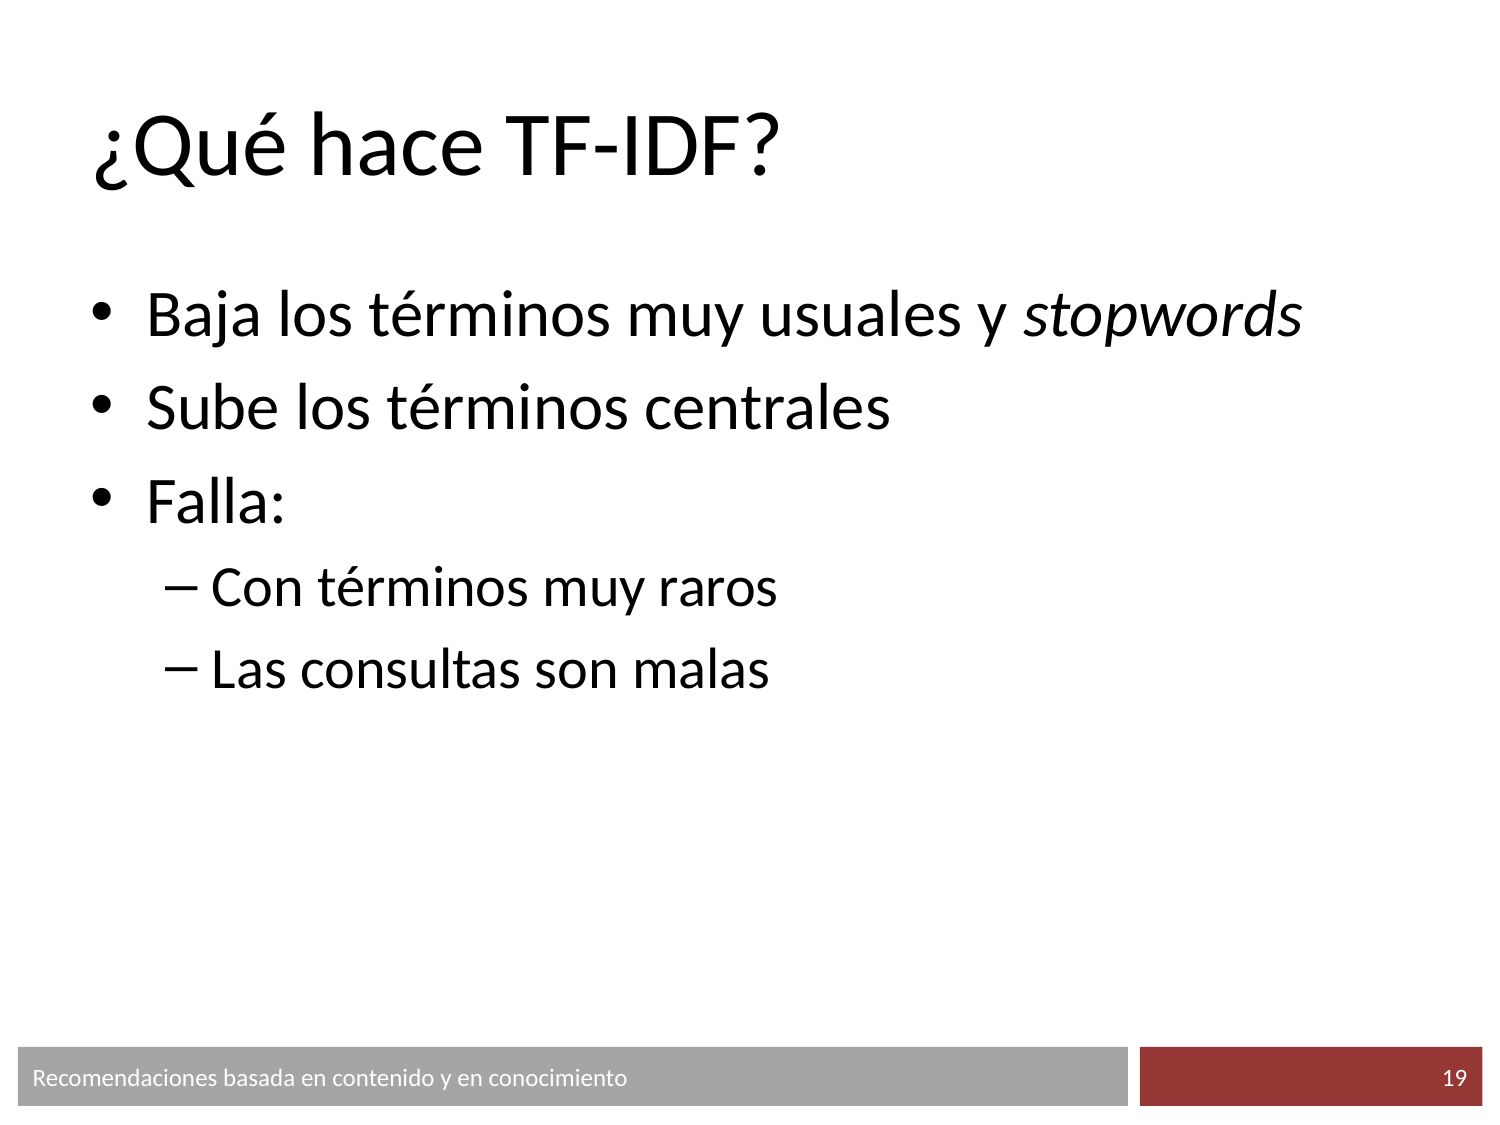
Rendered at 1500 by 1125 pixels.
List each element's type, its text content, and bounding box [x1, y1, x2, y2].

slide_number ‹#› [1139, 1046, 1483, 1106]
title ¿Qué hace TF-IDF? [75, 45, 1425, 233]
footer Recomendaciones basada en contenido y en conocimiento [17, 1046, 1128, 1106]
list Baja los términos muy usuales y stopwords Sube los términos centrales Falla: Con términos muy raros Las consultas son malas [75, 262, 1425, 1005]
